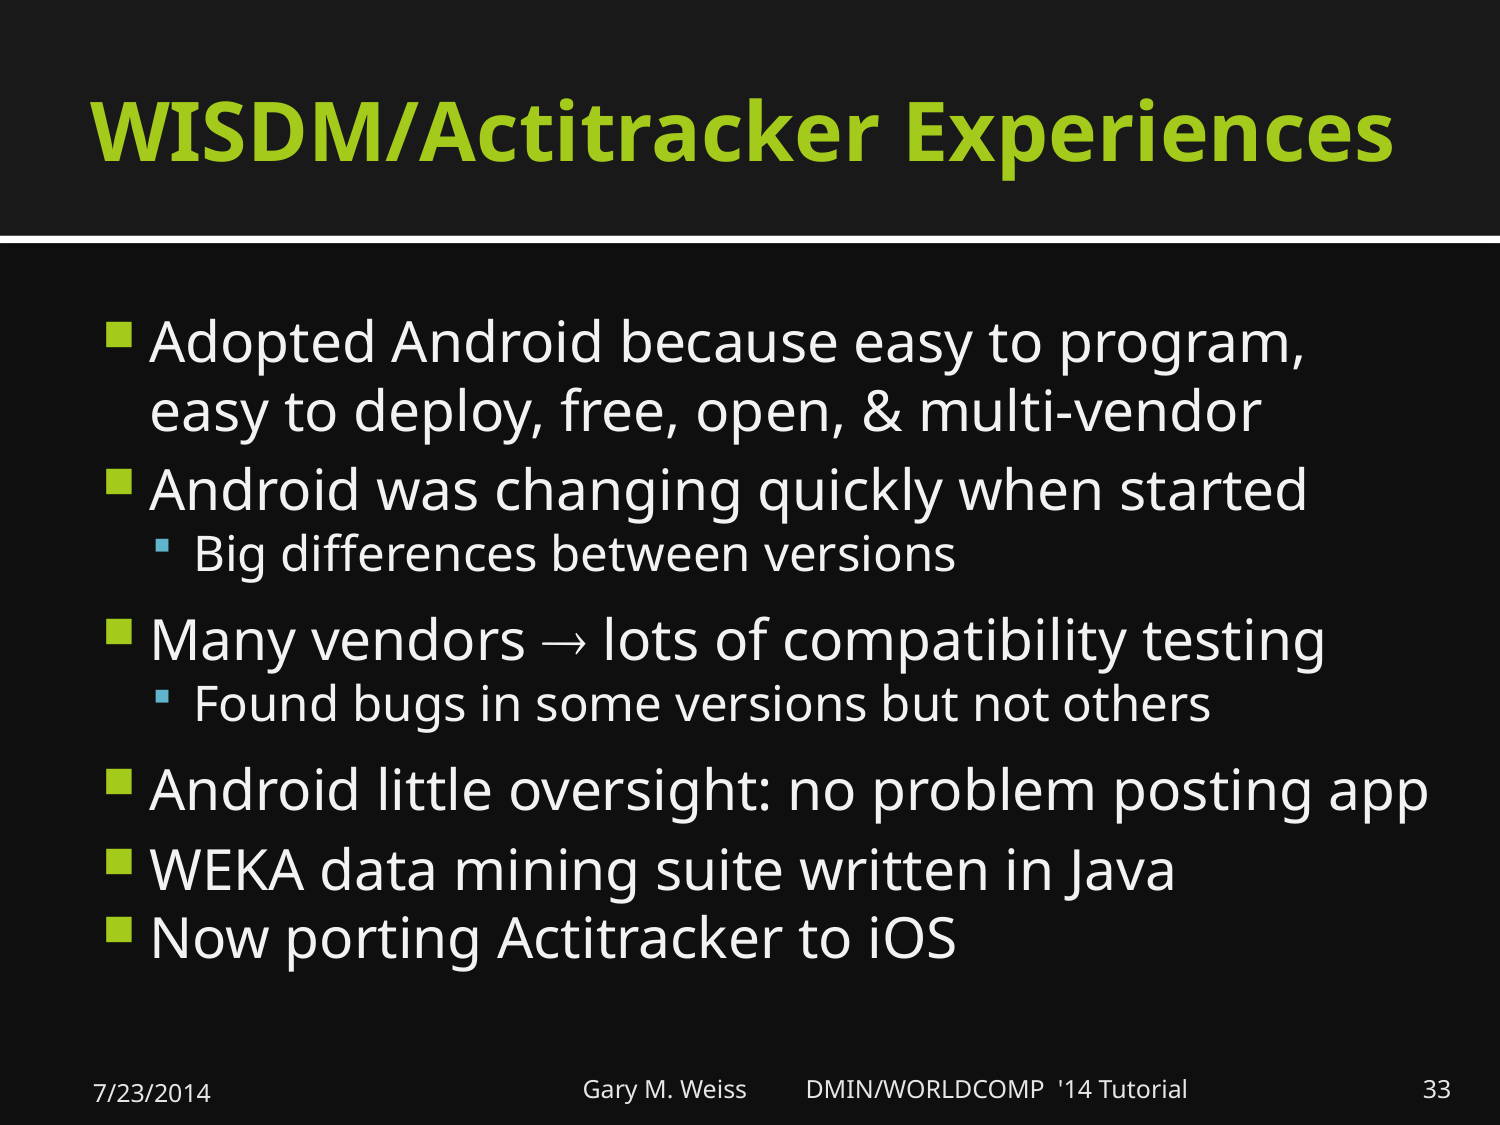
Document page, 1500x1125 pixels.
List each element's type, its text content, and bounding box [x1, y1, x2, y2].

slide_number 33 [1345, 1062, 1467, 1108]
footer Gary M. Weiss DMIN/WORLDCOMP '14 Tutorial [575, 1062, 1337, 1108]
list Adopted Android because easy to program, easy to deploy, free, open, & multi-vendor Android was changing quickly when started Big differences between versions Many vendors  lots of compatibility testing Found bugs in some versions but not others Android little oversight: no problem posting app WEKA data mining suite written in Java Now porting Actitracker to iOS [75, 291, 1450, 1050]
title WISDM/Actitracker Experiences [75, 25, 1425, 231]
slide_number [75, 1062, 425, 1108]
